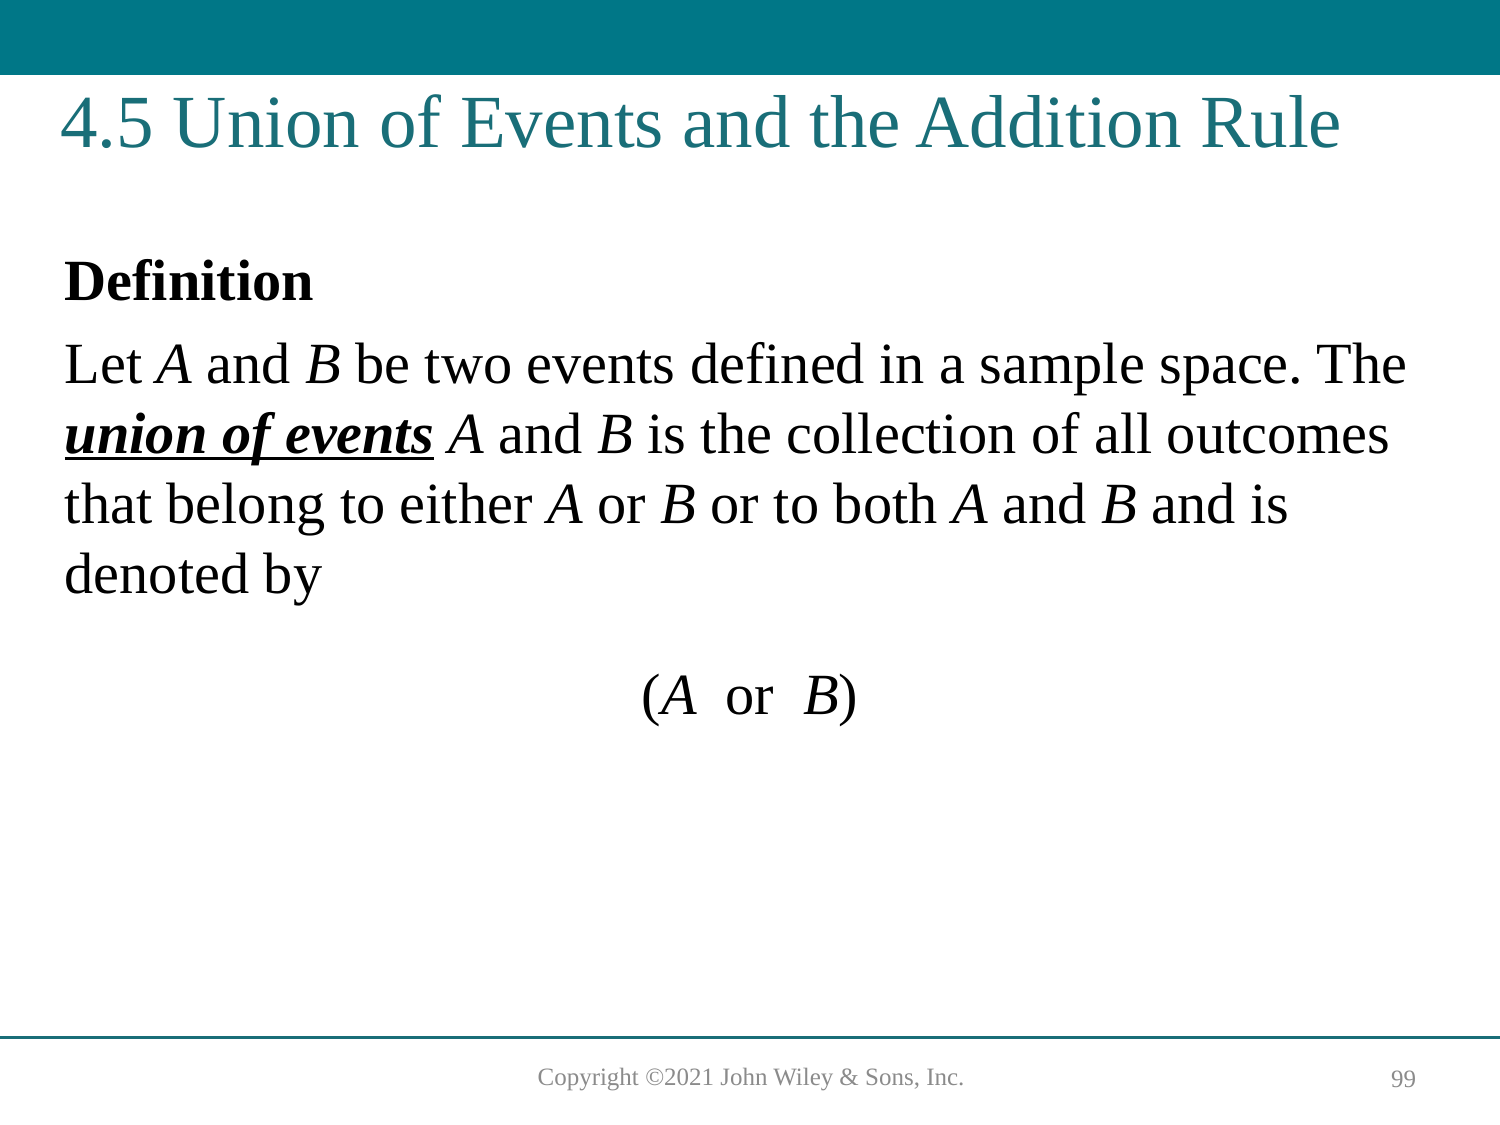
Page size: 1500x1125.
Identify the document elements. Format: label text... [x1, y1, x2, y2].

title 4.5 Union of Events and the Addition Rule [45, 75, 1447, 235]
list Definition Let A and B be two events defined in a sample space. The union of events A and B is the collection of all outcomes that belong to either A or B or to both A and B and is denoted by (A or B) [50, 234, 1450, 1025]
